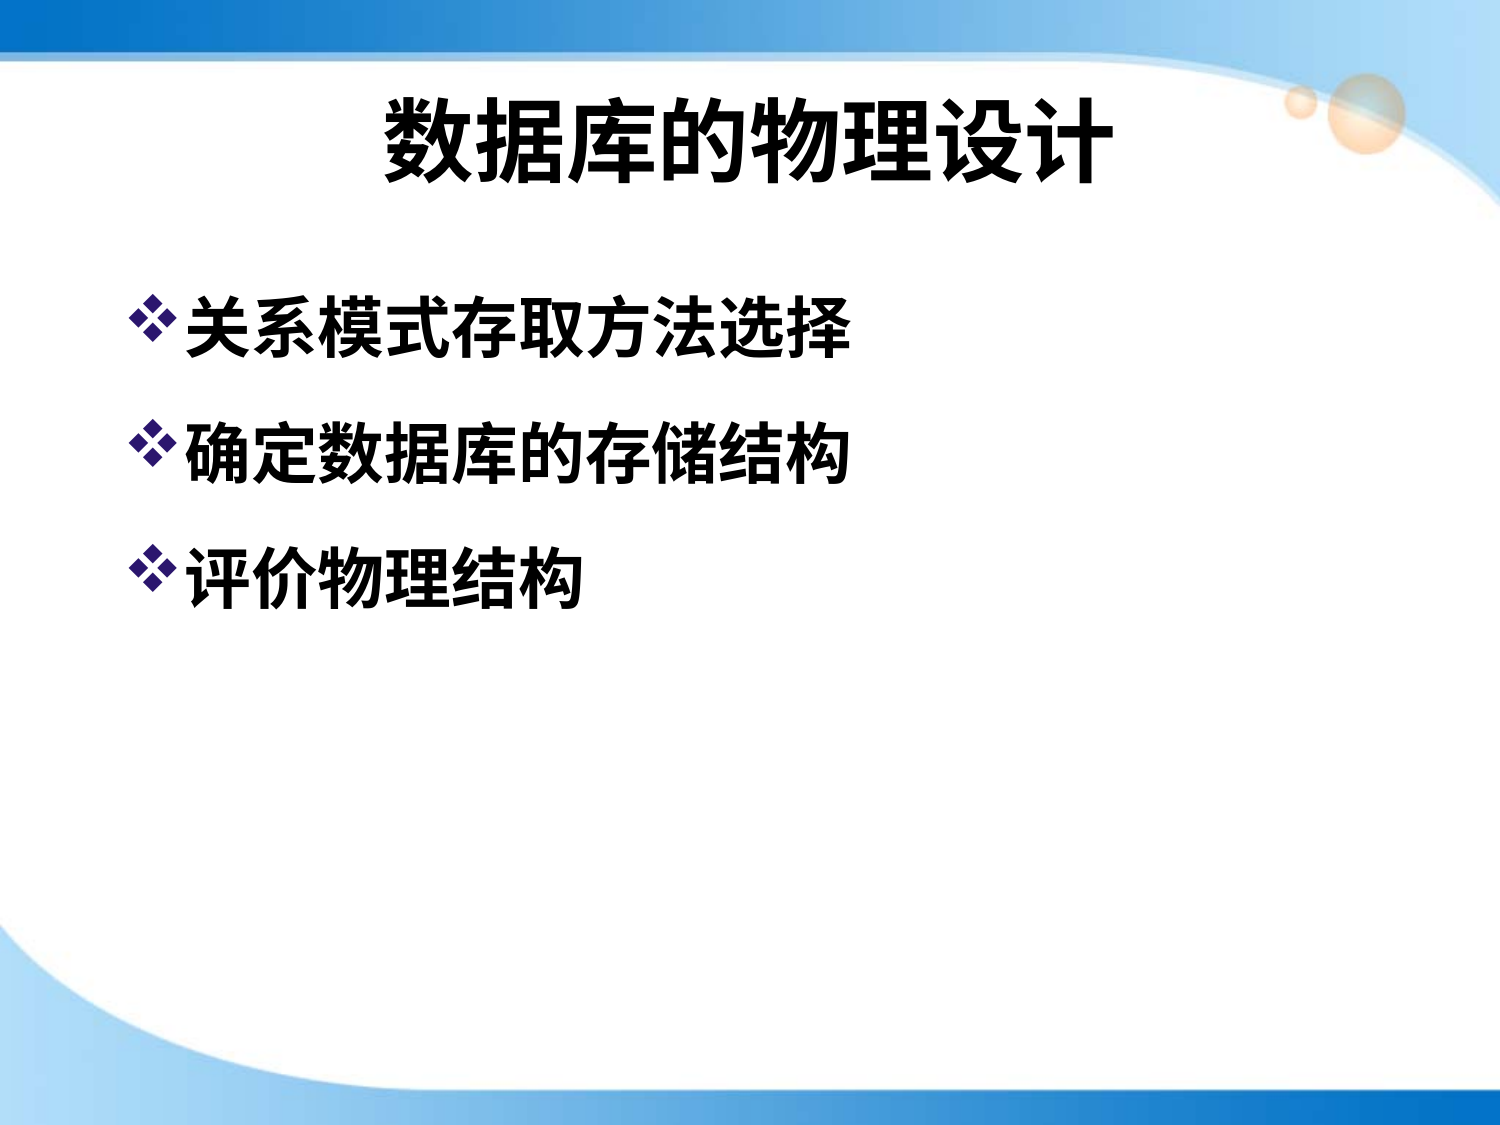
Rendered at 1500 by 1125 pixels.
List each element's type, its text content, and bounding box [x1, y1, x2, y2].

list 关系模式存取方法选择 确定数据库的存储结构 评价物理结构 [108, 246, 1316, 990]
title 数据库的物理设计 [75, 45, 1425, 233]
picture [0, 0, 1500, 1125]
